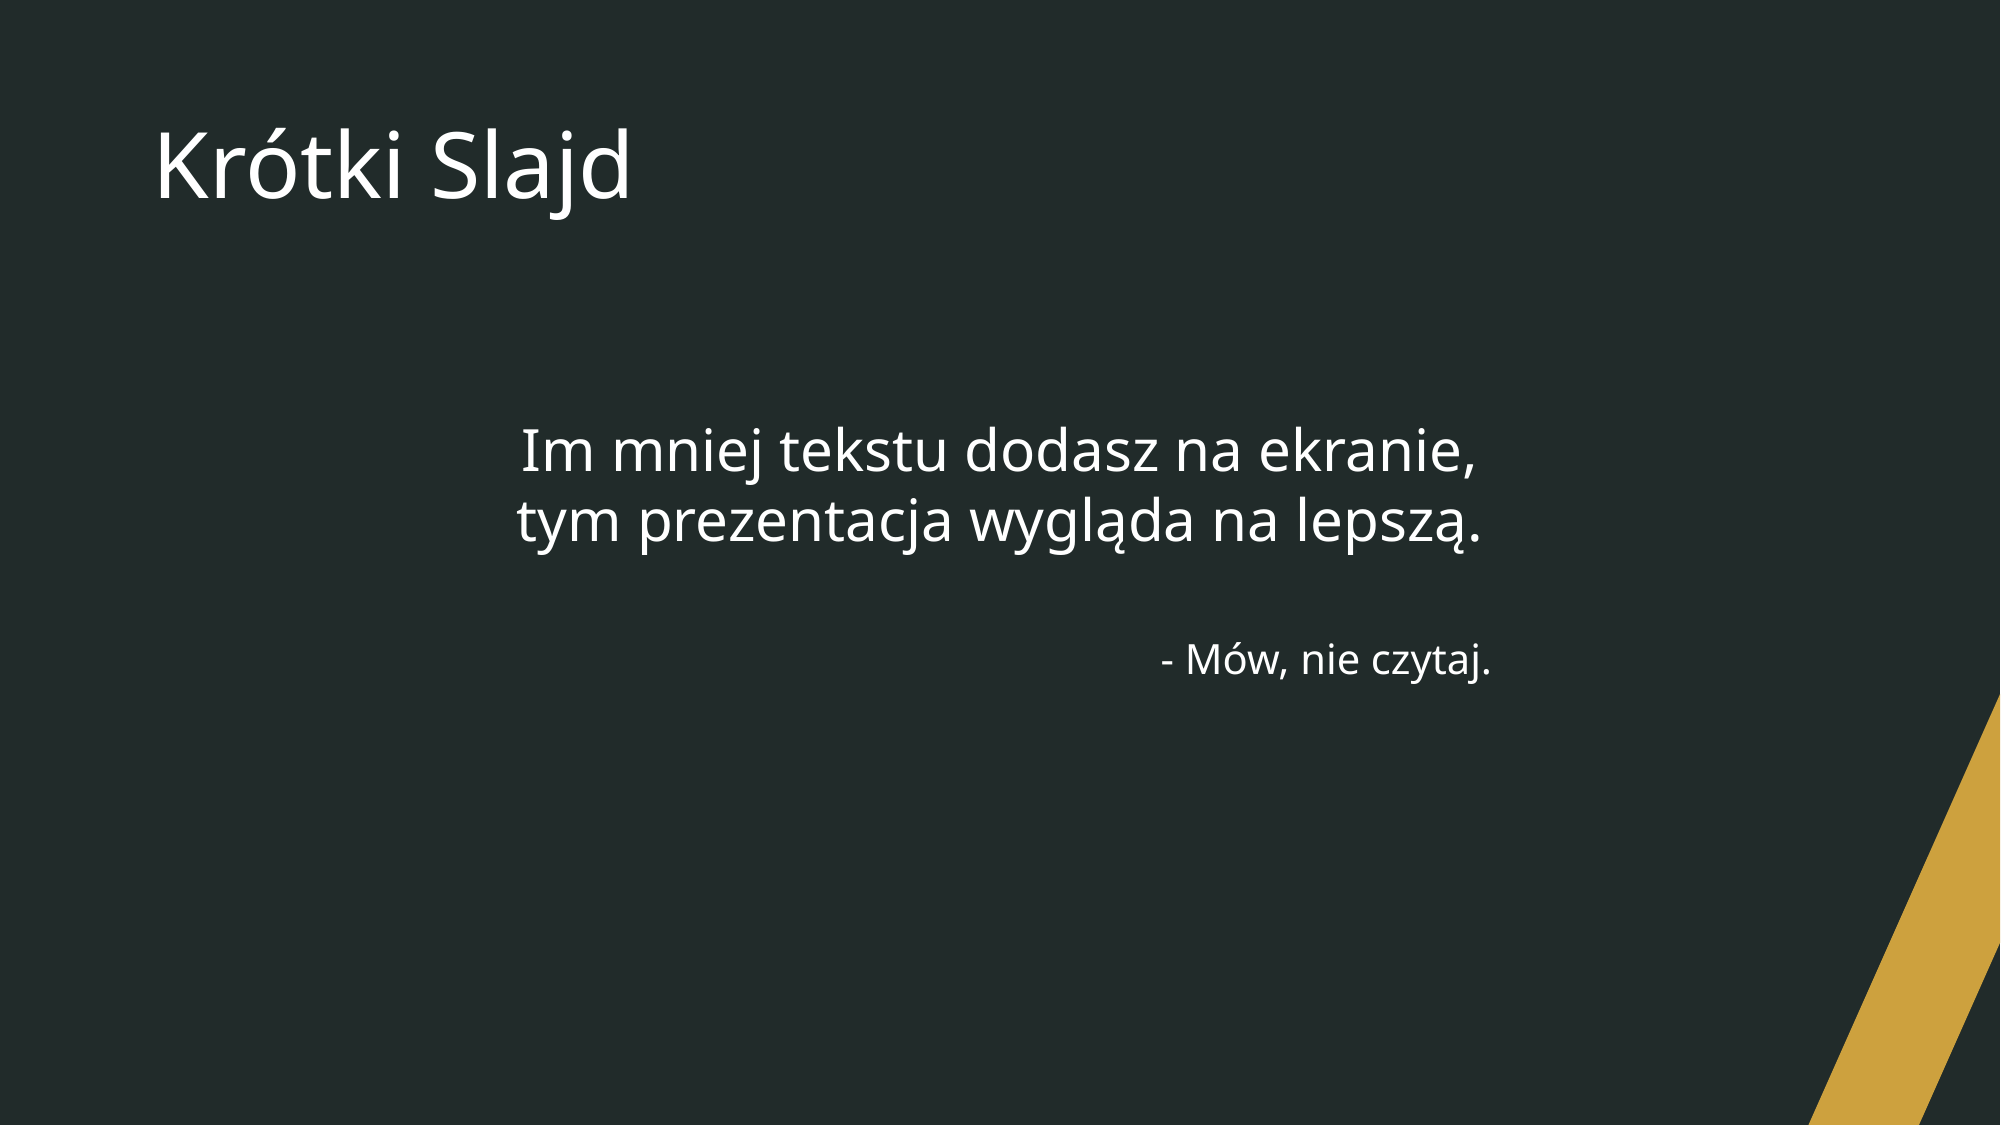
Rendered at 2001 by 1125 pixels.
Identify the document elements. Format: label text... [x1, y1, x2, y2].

text_box - Mów, nie czytaj. [1145, 625, 1508, 691]
title Krótki Slajd [137, 59, 1803, 278]
text_box Im mniej tekstu dodasz na ekranie, tym prezentacja wygląda na lepszą. [501, 405, 1498, 561]
